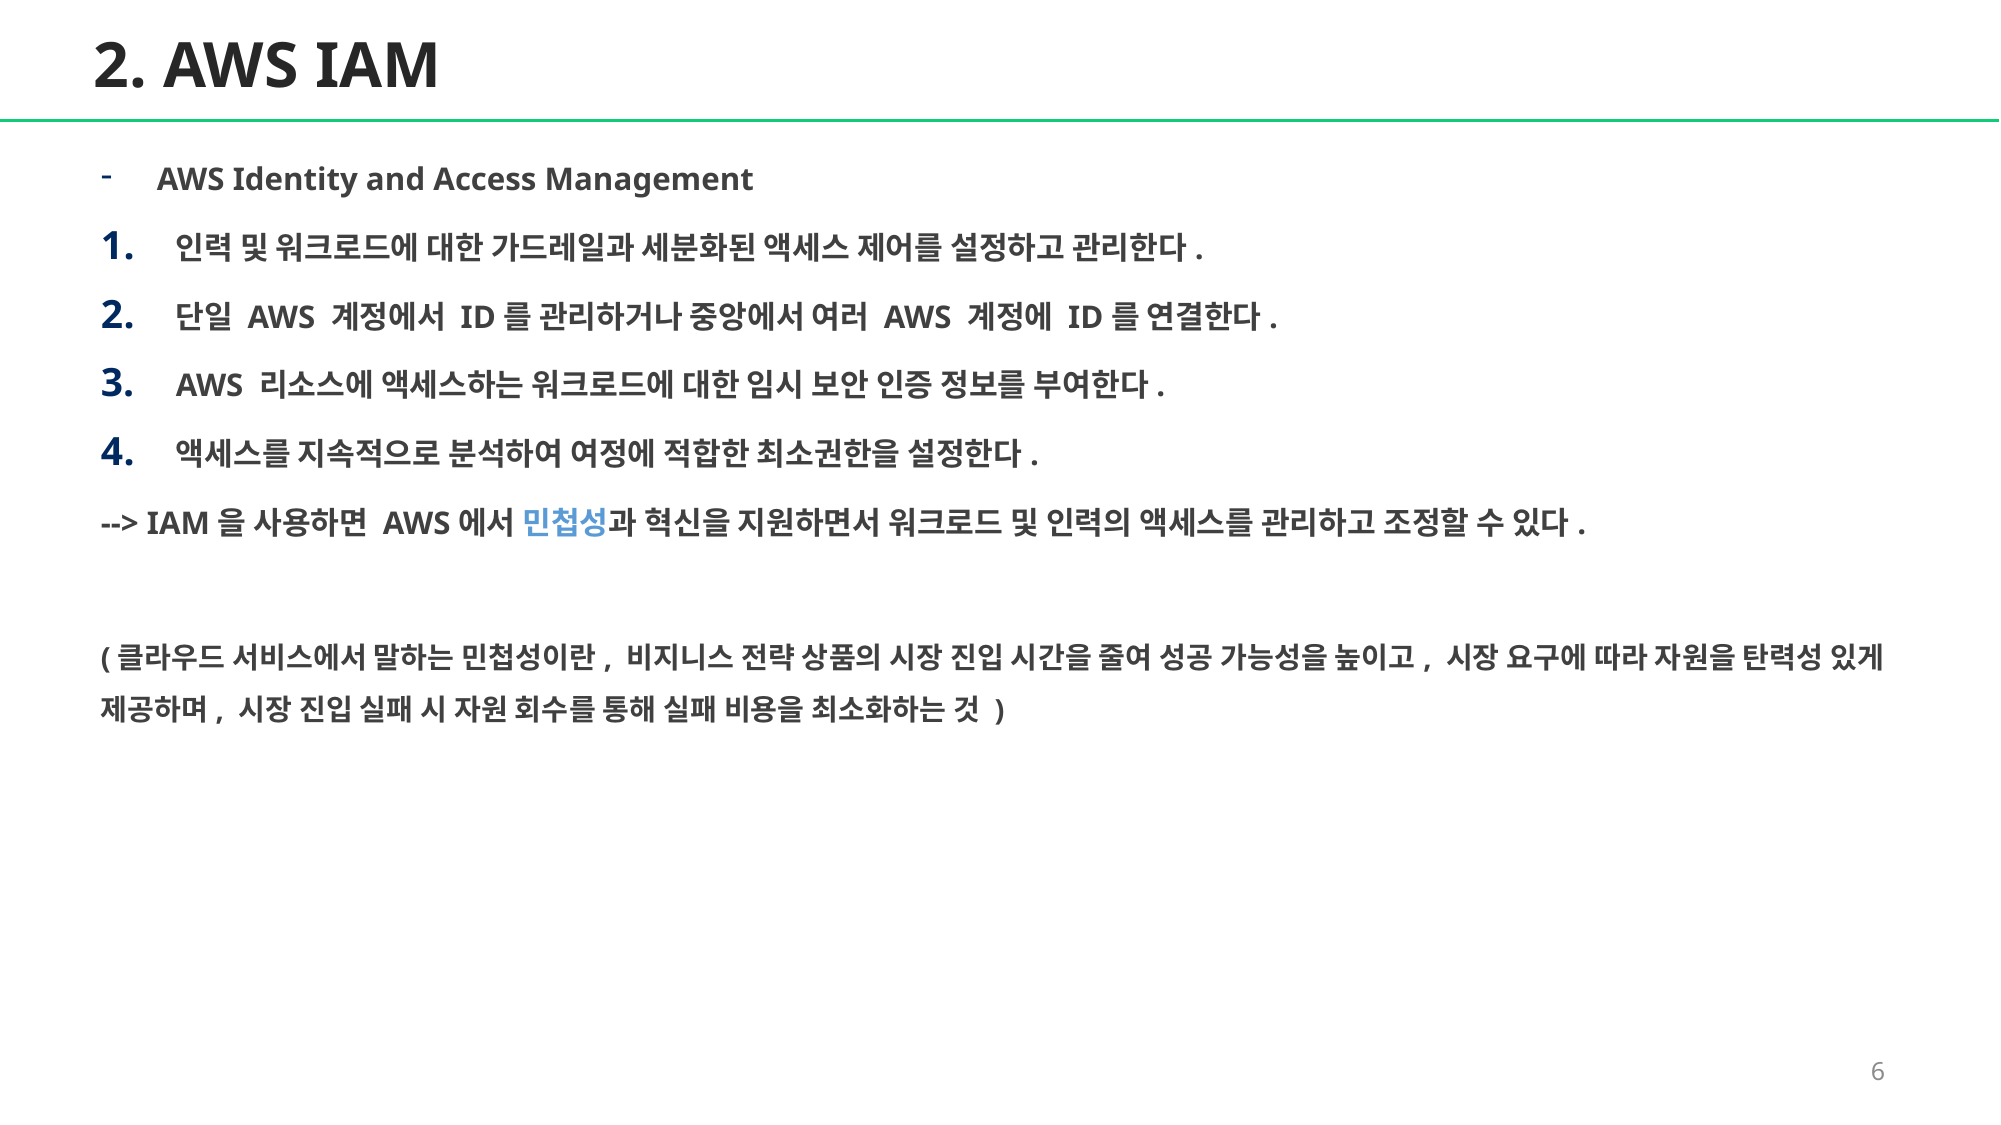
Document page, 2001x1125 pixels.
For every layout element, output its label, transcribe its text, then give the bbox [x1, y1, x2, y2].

text_box 2. AWS IAM [93, 25, 1910, 101]
text_box AWS Identity and Access Management 인력 및 워크로드에 대한 가드레일과 세분화된 액세스 제어를 설정하고 관리한다. 단일 AWS 계정에서 ID를 관리하거나 중앙에서 여러 AWS 계정에 ID를 연결한다. AWS 리소스에 액세스하는 워크로드에 대한 임시 보안 인증 정보를 부여한다. 액세스를 지속적으로 분석하여 여정에 적합한 최소권한을 설정한다. --> IAM을 사용하면 AWS에서 민첩성과 혁신을 지원하면서 워크로드 및 인력의 액세스를 관리하고 조정할 수 있다. (클라우드 서비스에서 말하는 민첩성이란, 비지니스 전략 상품의 시장 진입 시간을 줄여 성공 가능성을 높이고, 시장 요구에 따라 자원을 탄력성 있게 제공하며, 시장 진입 실패 시 자원 회수를 통해 실패 비용을 최소화하는 것 ) [100, 140, 1971, 815]
slide_number 6 [1433, 1042, 1900, 1103]
